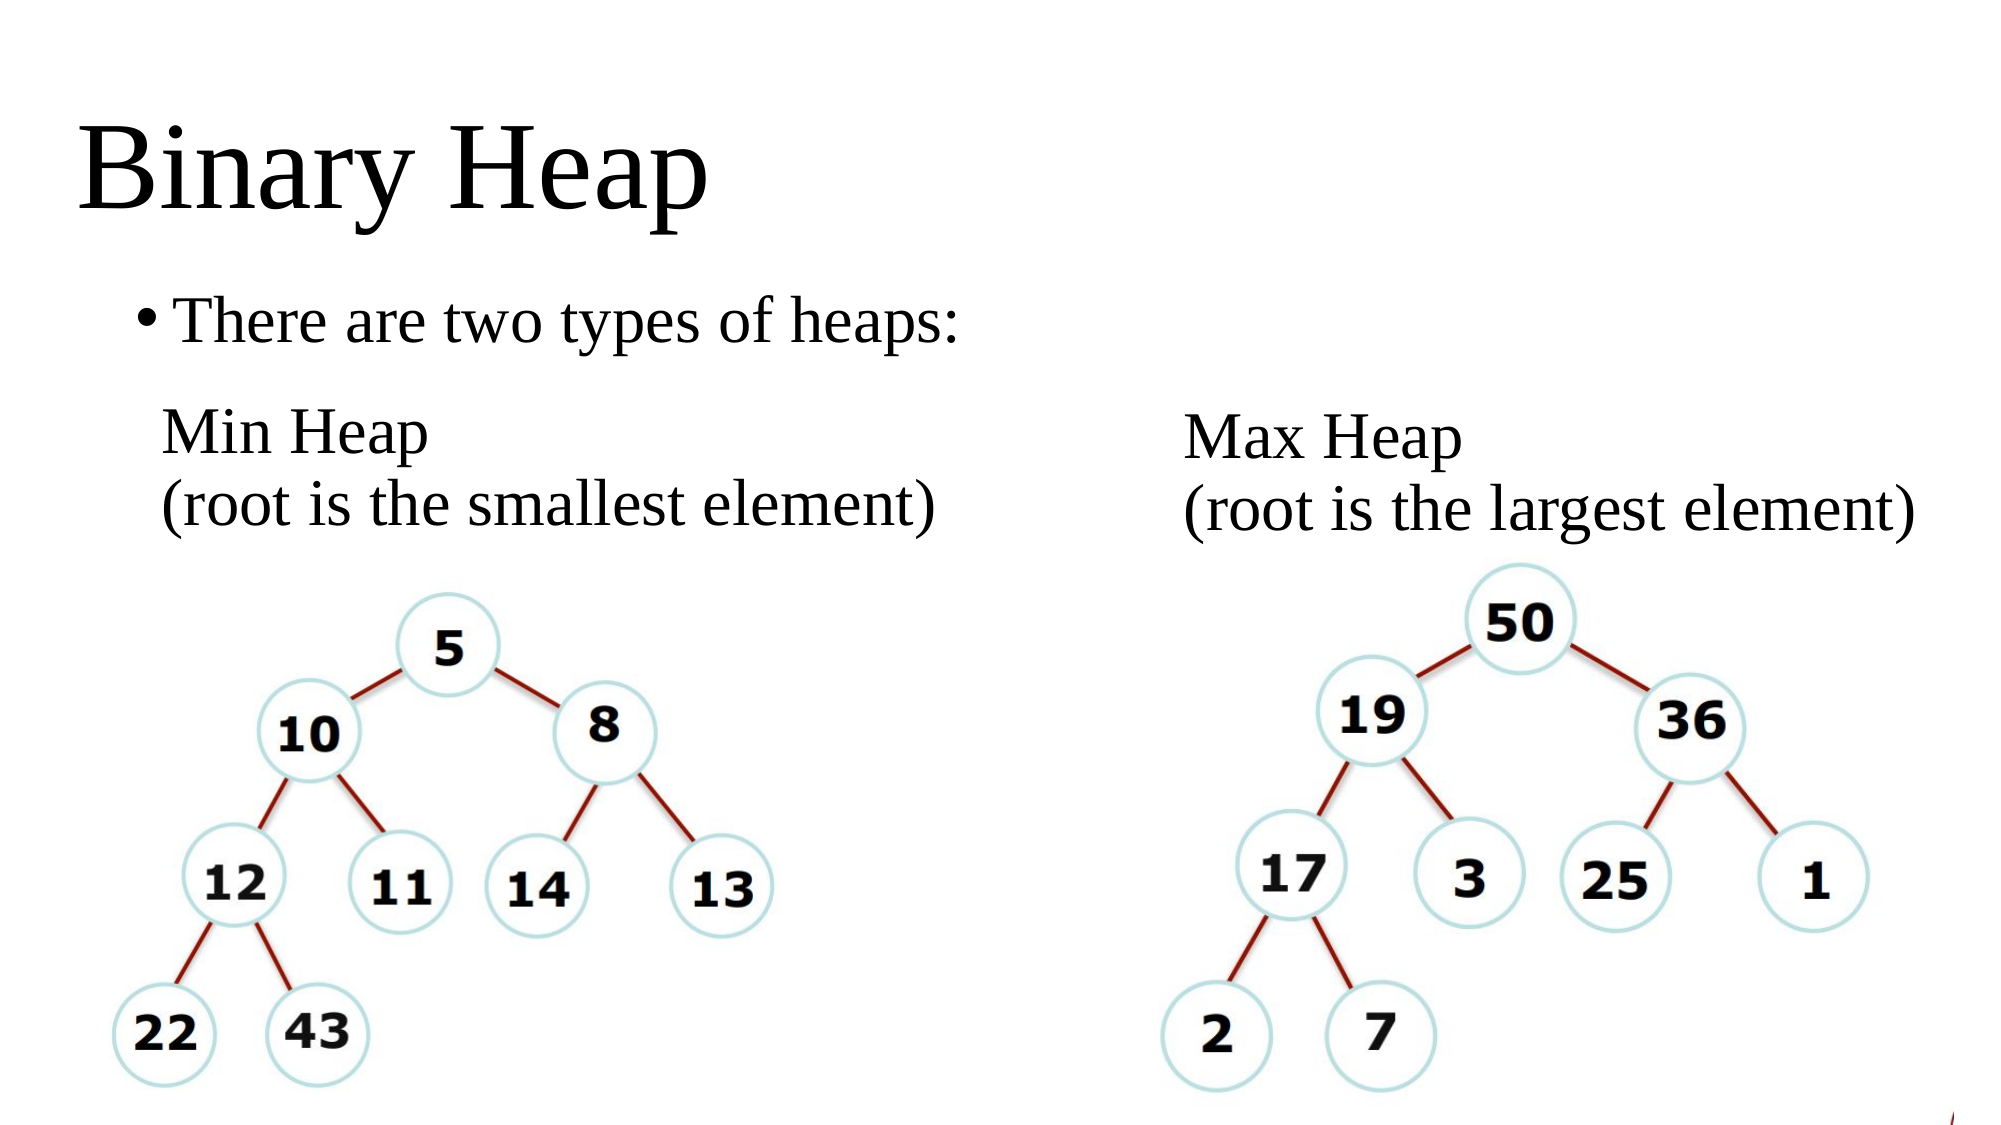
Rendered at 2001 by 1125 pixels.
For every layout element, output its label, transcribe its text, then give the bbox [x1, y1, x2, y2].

picture [1125, 523, 1954, 1125]
picture [61, 562, 815, 1111]
text_box Max Heap (root is the largest element) [1169, 364, 2000, 582]
list There are two types of heaps: [120, 277, 1079, 427]
text_box Min Heap (root is the smallest element) [146, 358, 1086, 577]
title Binary Heap [61, 59, 1000, 278]
